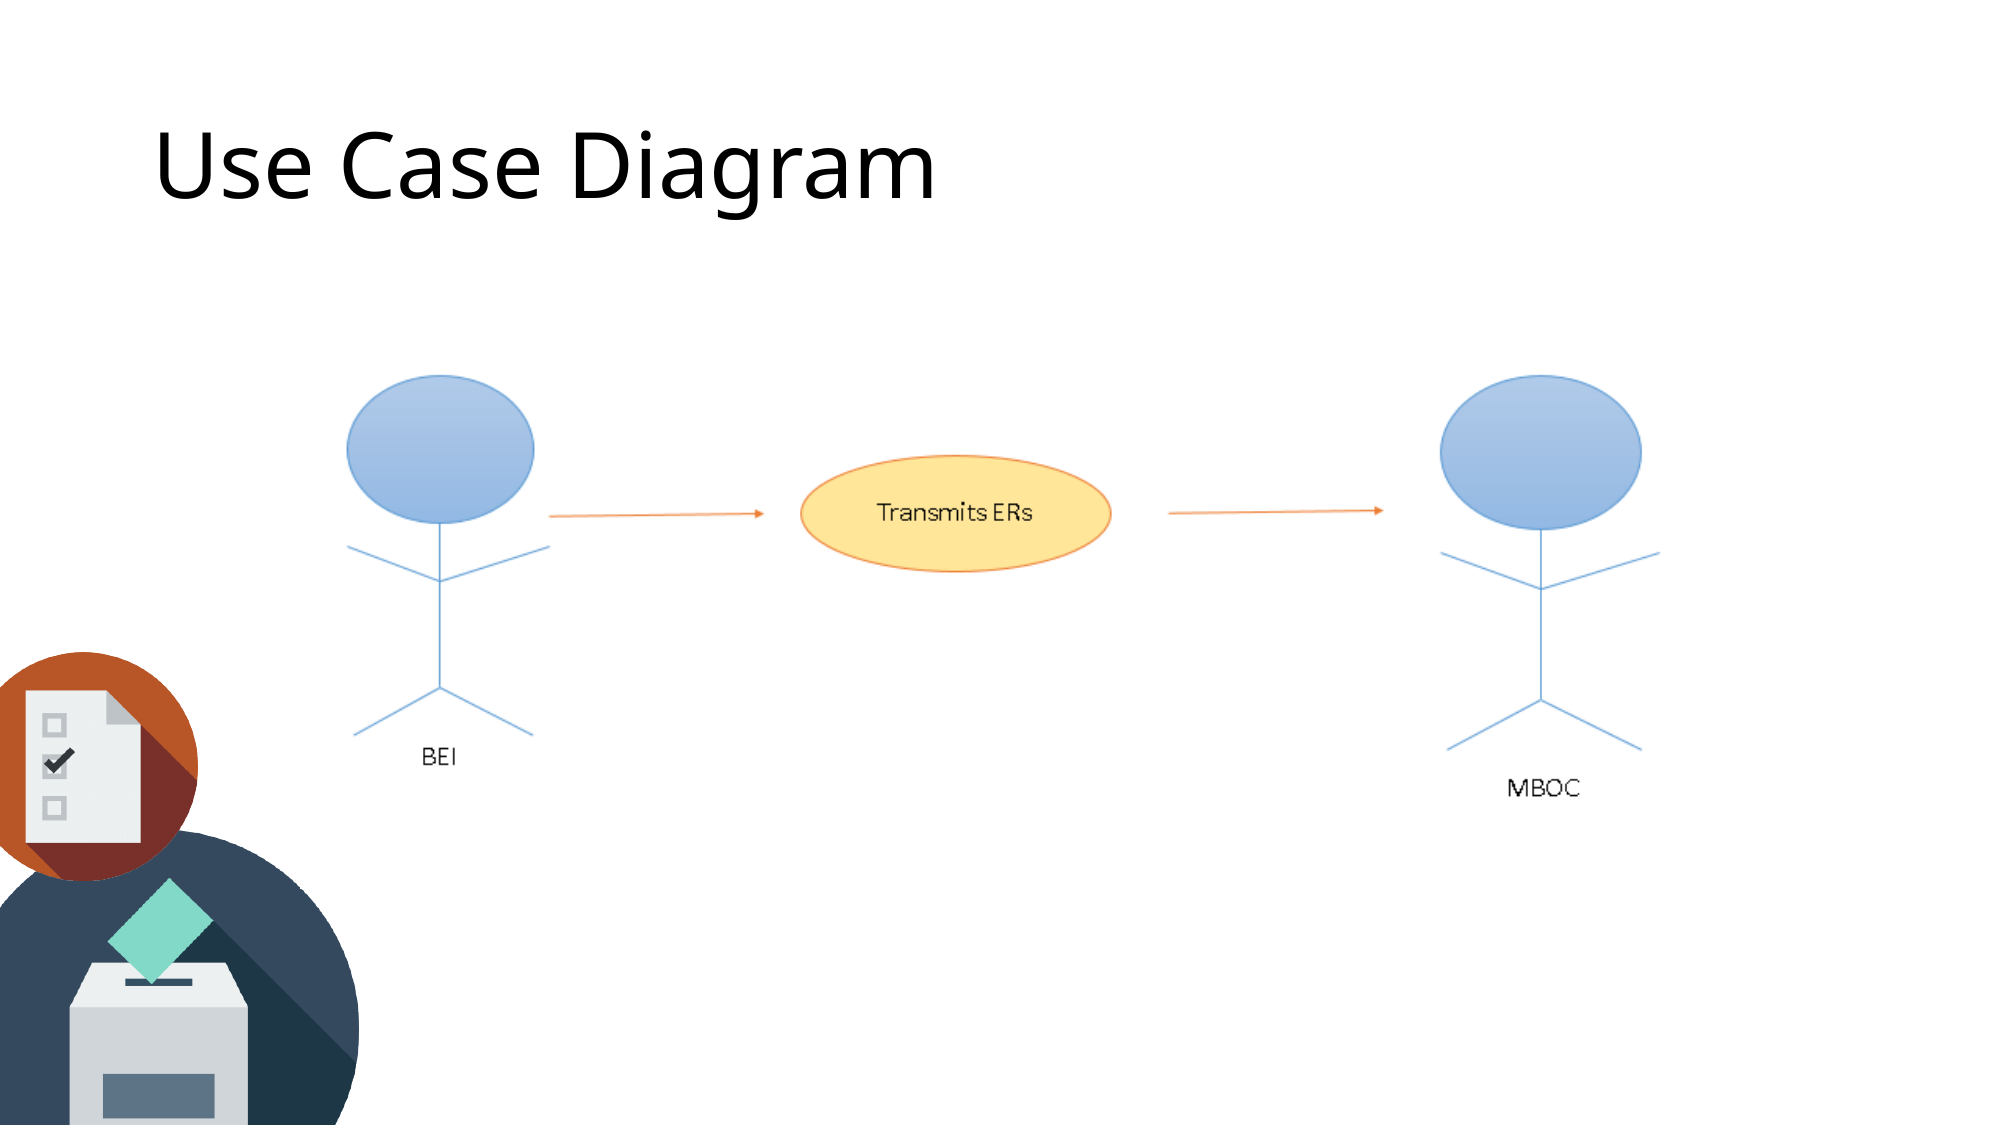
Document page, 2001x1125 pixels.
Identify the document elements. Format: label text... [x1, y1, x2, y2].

picture [0, 236, 1700, 1125]
title Use Case Diagram [137, 59, 1863, 278]
